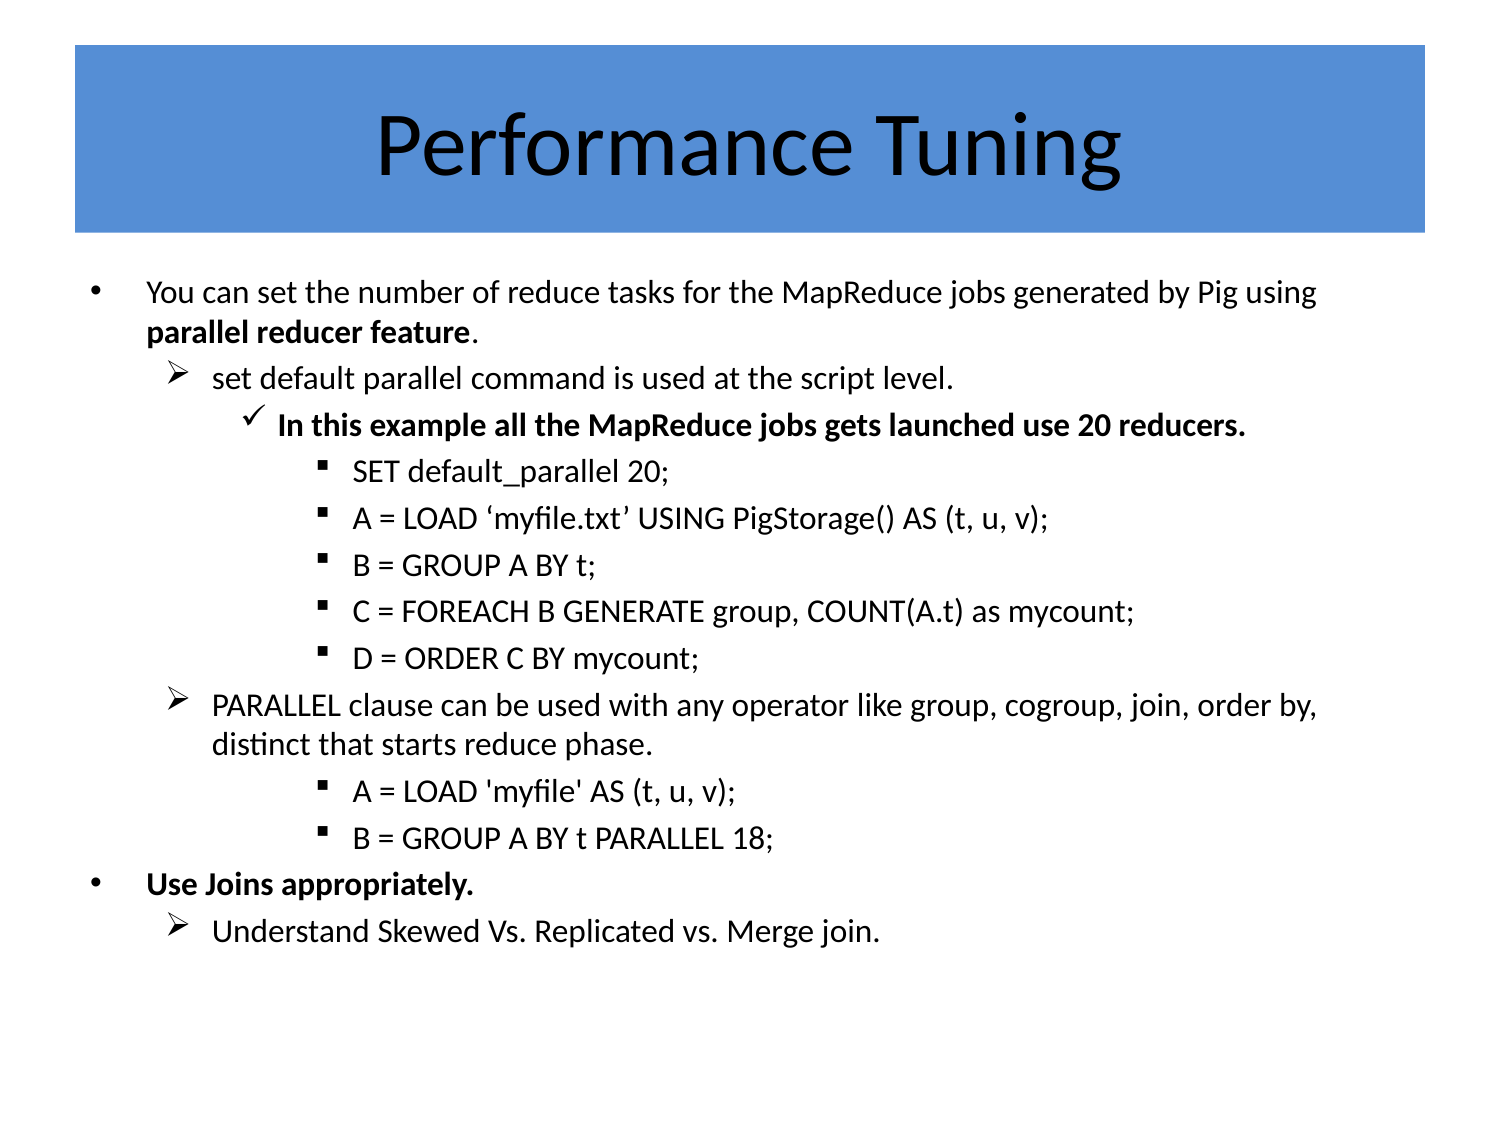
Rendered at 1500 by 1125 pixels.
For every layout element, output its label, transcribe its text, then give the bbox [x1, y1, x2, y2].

title Performance Tuning [75, 45, 1425, 233]
list You can set the number of reduce tasks for the MapReduce jobs generated by Pig using parallel reducer feature. set default parallel command is used at the script level. In this example all the MapReduce jobs gets launched use 20 reducers. SET default_parallel 20; A = LOAD ‘myfile.txt’ USING PigStorage() AS (t, u, v); B = GROUP A BY t; C = FOREACH B GENERATE group, COUNT(A.t) as mycount; D = ORDER C BY mycount; PARALLEL clause can be used with any operator like group, cogroup, join, order by, distinct that starts reduce phase. A = LOAD 'myfile' AS (t, u, v); B = GROUP A BY t PARALLEL 18; Use Joins appropriately. Understand Skewed Vs. Replicated vs. Merge join. [75, 262, 1425, 1005]
